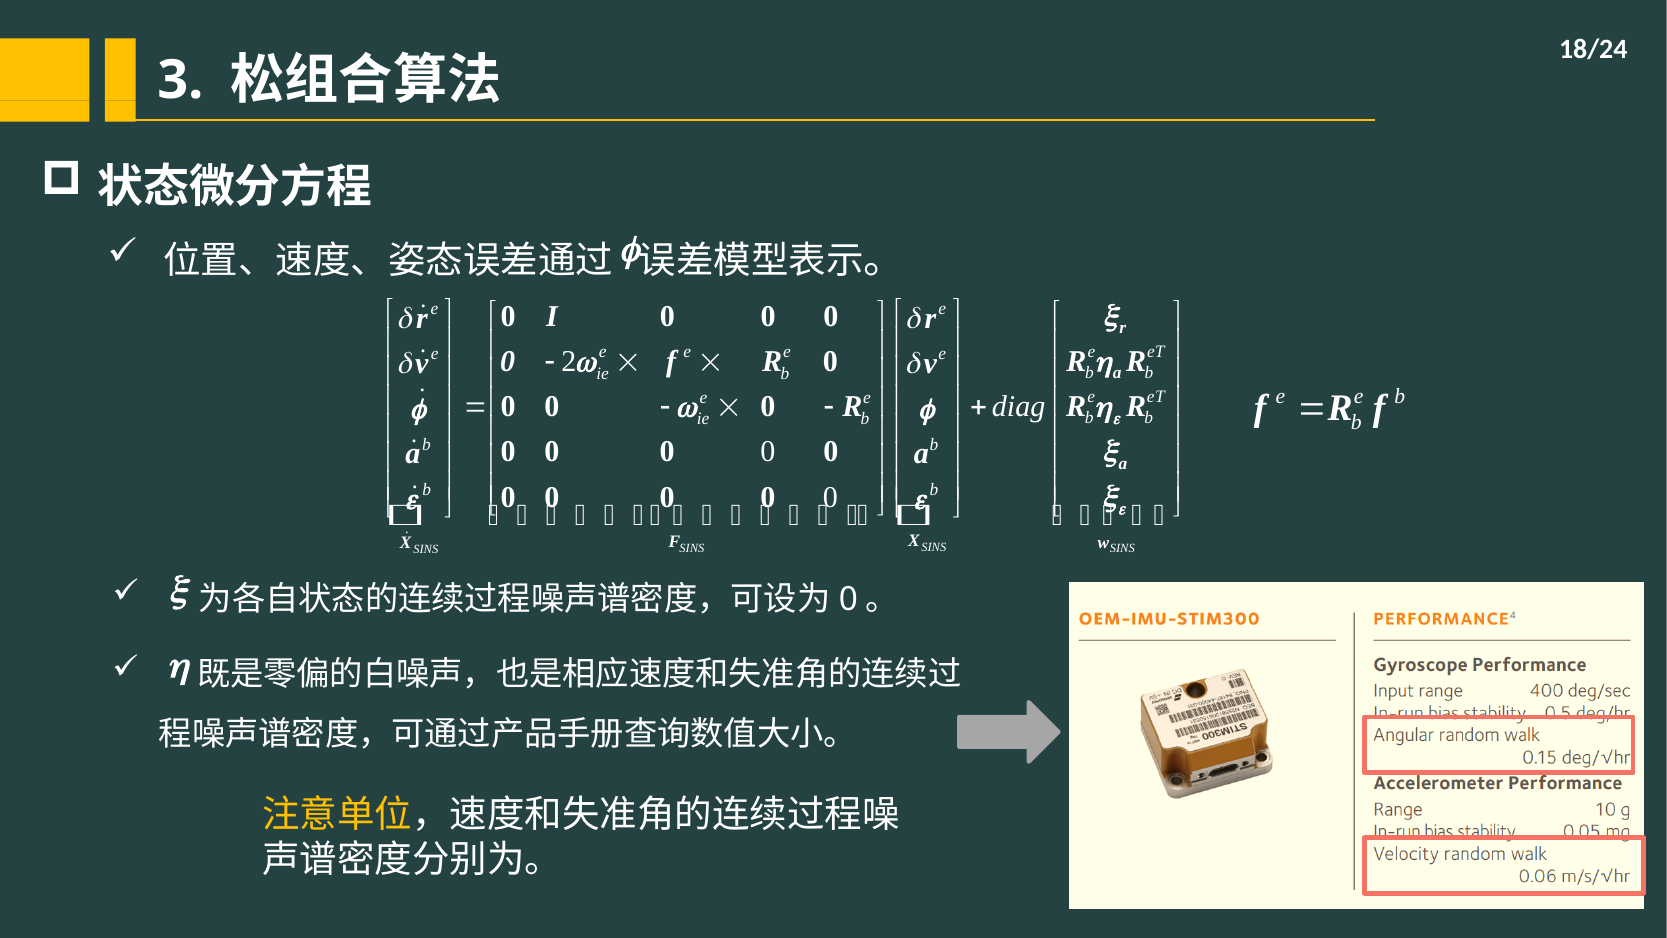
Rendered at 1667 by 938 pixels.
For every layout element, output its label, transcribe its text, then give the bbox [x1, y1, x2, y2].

slide_number /24 [1259, 22, 1643, 73]
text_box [378, 292, 1192, 561]
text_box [166, 653, 197, 690]
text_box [1068, 582, 1644, 910]
text_box 为各自状态的连续过程噪声谱密度，可设为0。 [97, 569, 931, 625]
title 3. 松组合算法 [157, 43, 1317, 111]
list 状态微分方程 位置、速度、姿态误差通过 误差模型表示。 [26, 121, 1625, 350]
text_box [1242, 380, 1410, 436]
text_box [957, 700, 1061, 764]
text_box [166, 570, 197, 616]
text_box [618, 229, 646, 274]
text_box 既是零偏的白噪声，也是相应速度和失准角的连续过程噪声谱密度，可通过产品手册查询数值大小。 [97, 625, 1000, 760]
